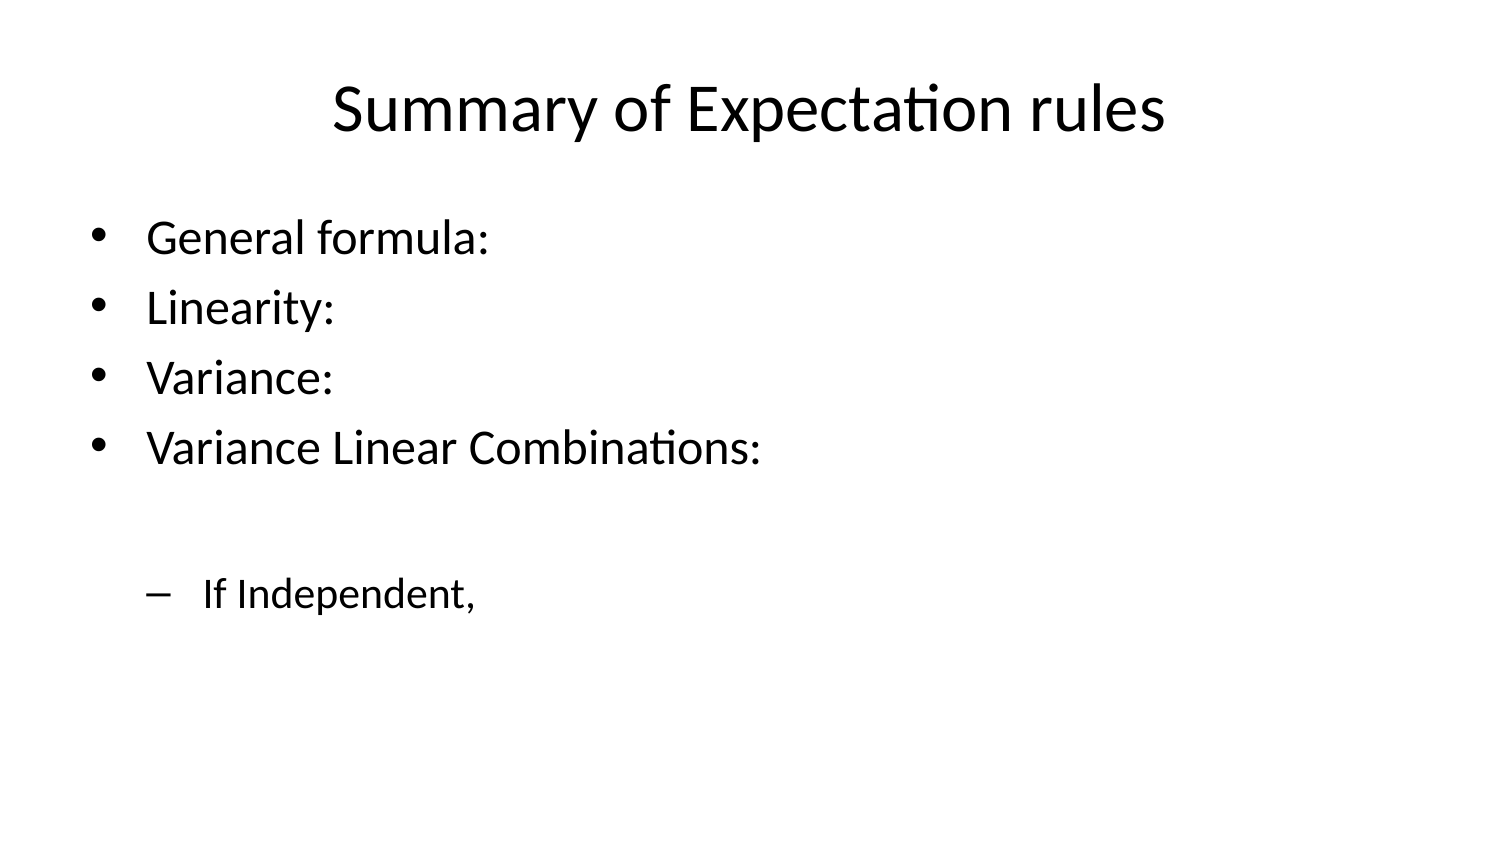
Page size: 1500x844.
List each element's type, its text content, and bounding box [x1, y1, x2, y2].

title Summary of Expectation rules [75, 33, 1425, 175]
